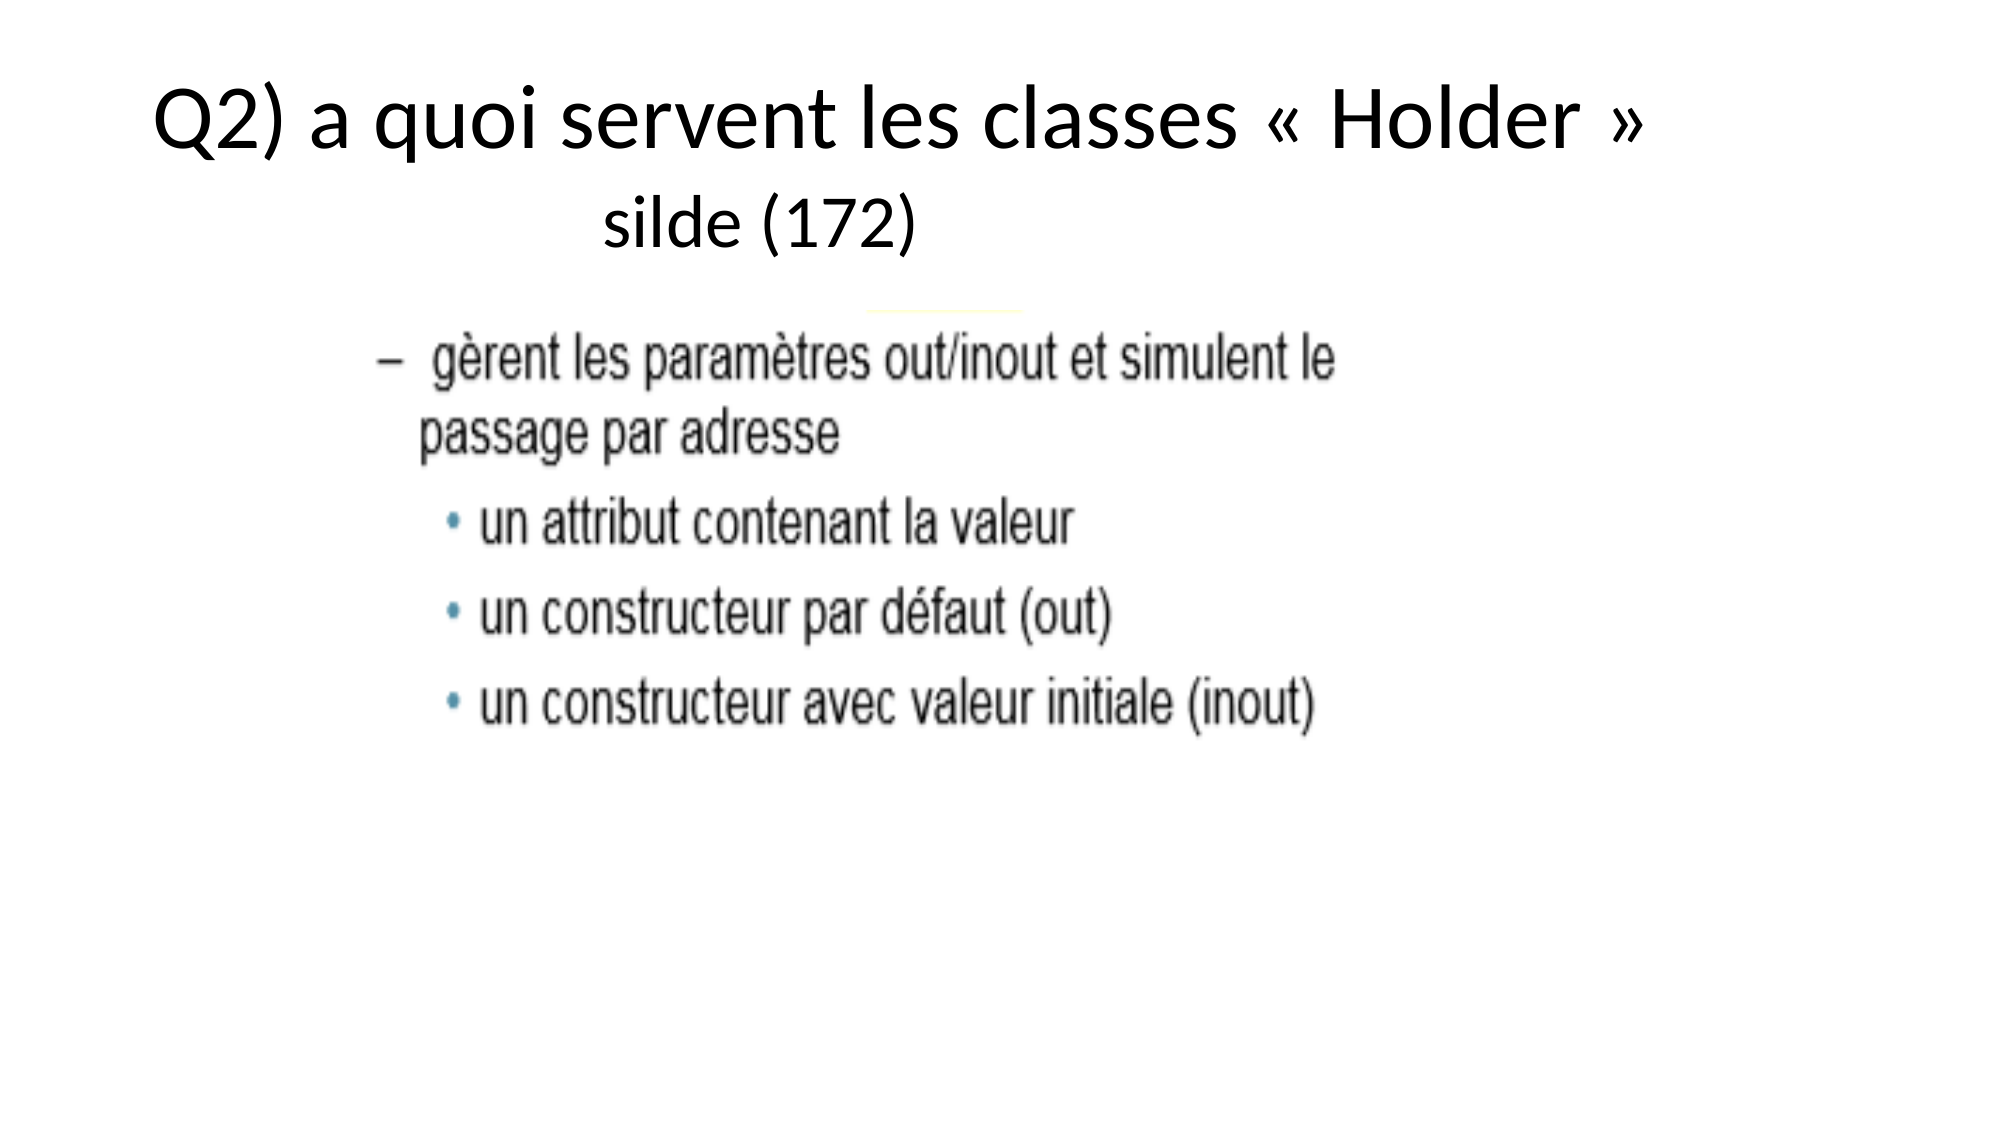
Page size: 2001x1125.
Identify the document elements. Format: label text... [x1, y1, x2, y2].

picture [318, 310, 1445, 866]
title Q2) a quoi servent les classes « Holder » silde (172) [137, 59, 1863, 278]
